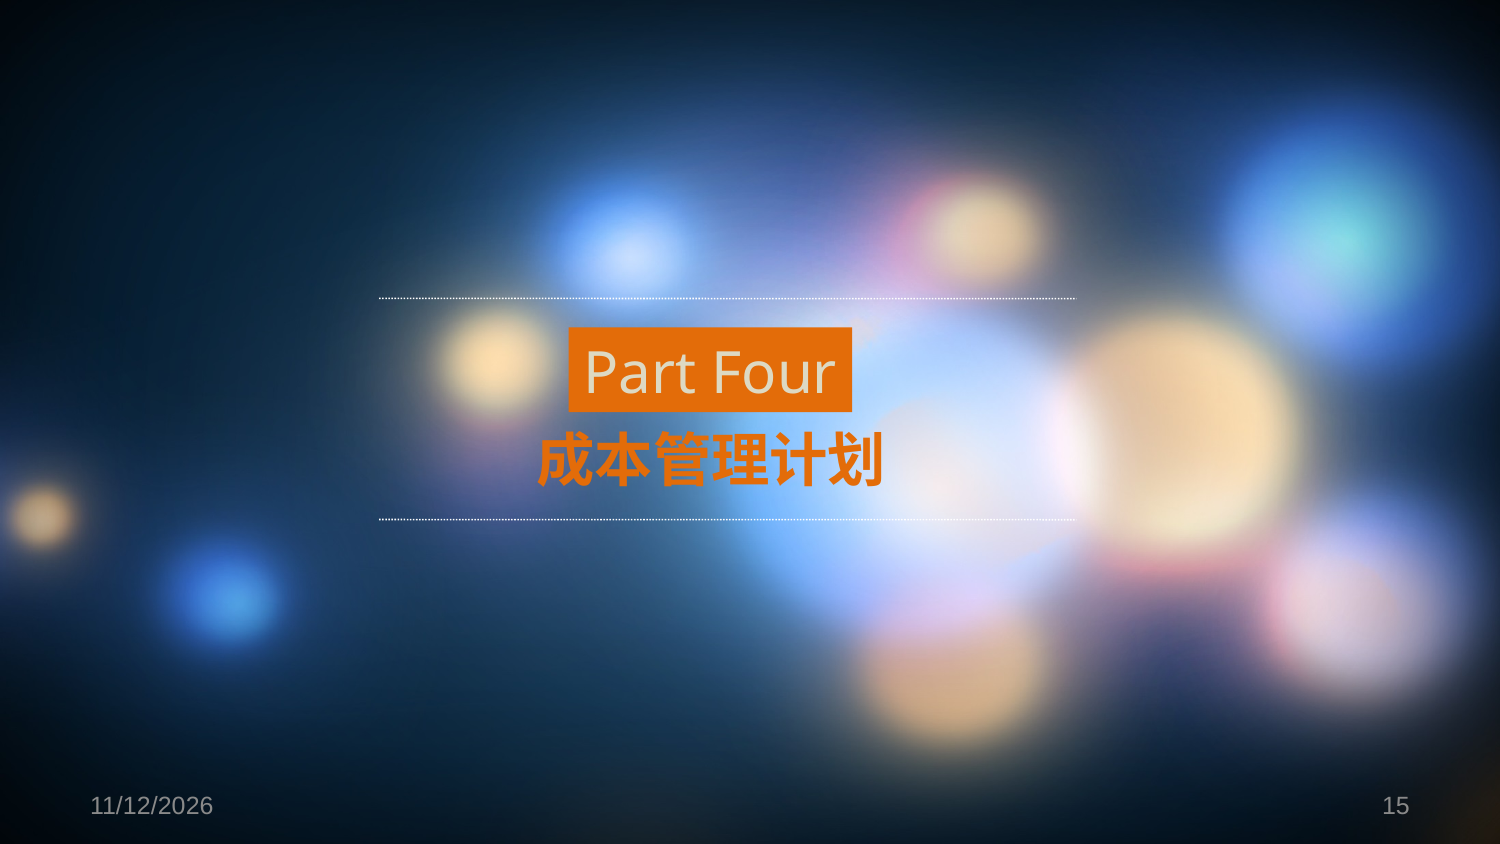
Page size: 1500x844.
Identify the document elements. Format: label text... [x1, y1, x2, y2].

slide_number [74, 781, 426, 828]
picture [0, 0, 1500, 844]
text_box Part Four [568, 327, 853, 413]
text_box 成本管理计划 [521, 415, 928, 500]
slide_number 15 [1074, 781, 1426, 828]
